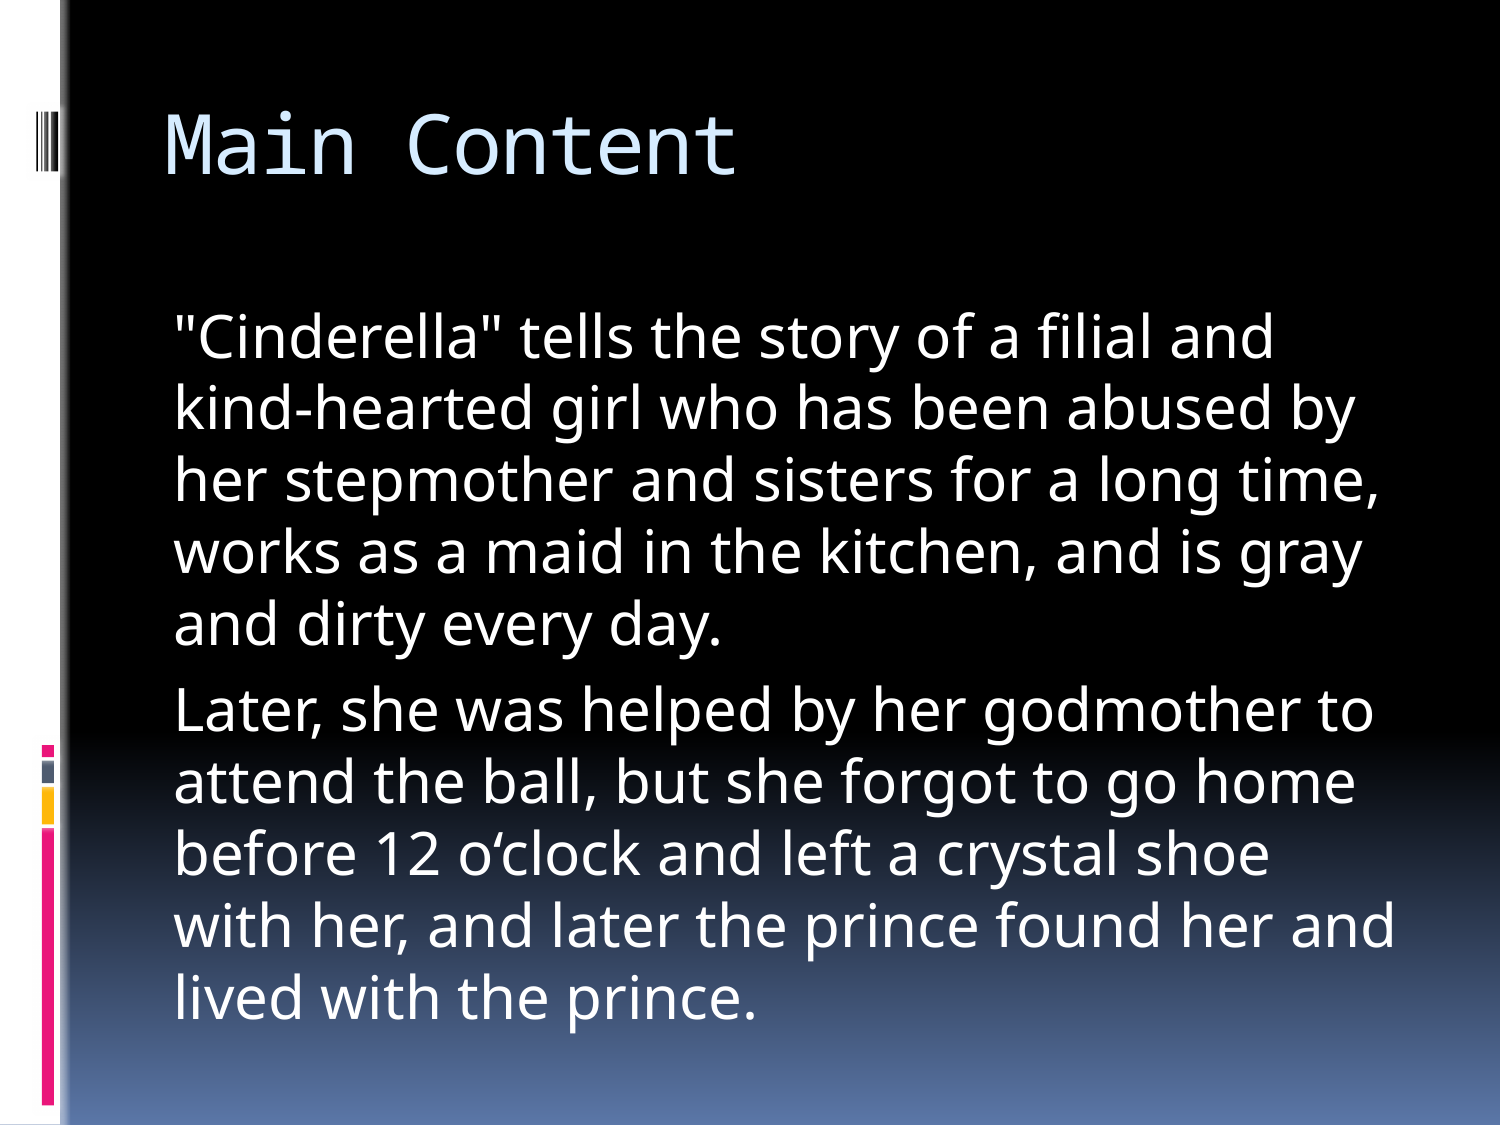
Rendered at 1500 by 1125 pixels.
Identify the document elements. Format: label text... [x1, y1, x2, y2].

list "Cinderella" tells the story of a filial and kind-hearted girl who has been abused by her stepmother and sisters for a long time, works as a maid in the kitchen, and is gray and dirty every day. Later, she was helped by her godmother to attend the ball, but she forgot to go home before 12 o‘clock and left a crystal shoe with her, and later the prince found her and lived with the prince. [147, 290, 1423, 1041]
title Main Content [150, 83, 1425, 234]
